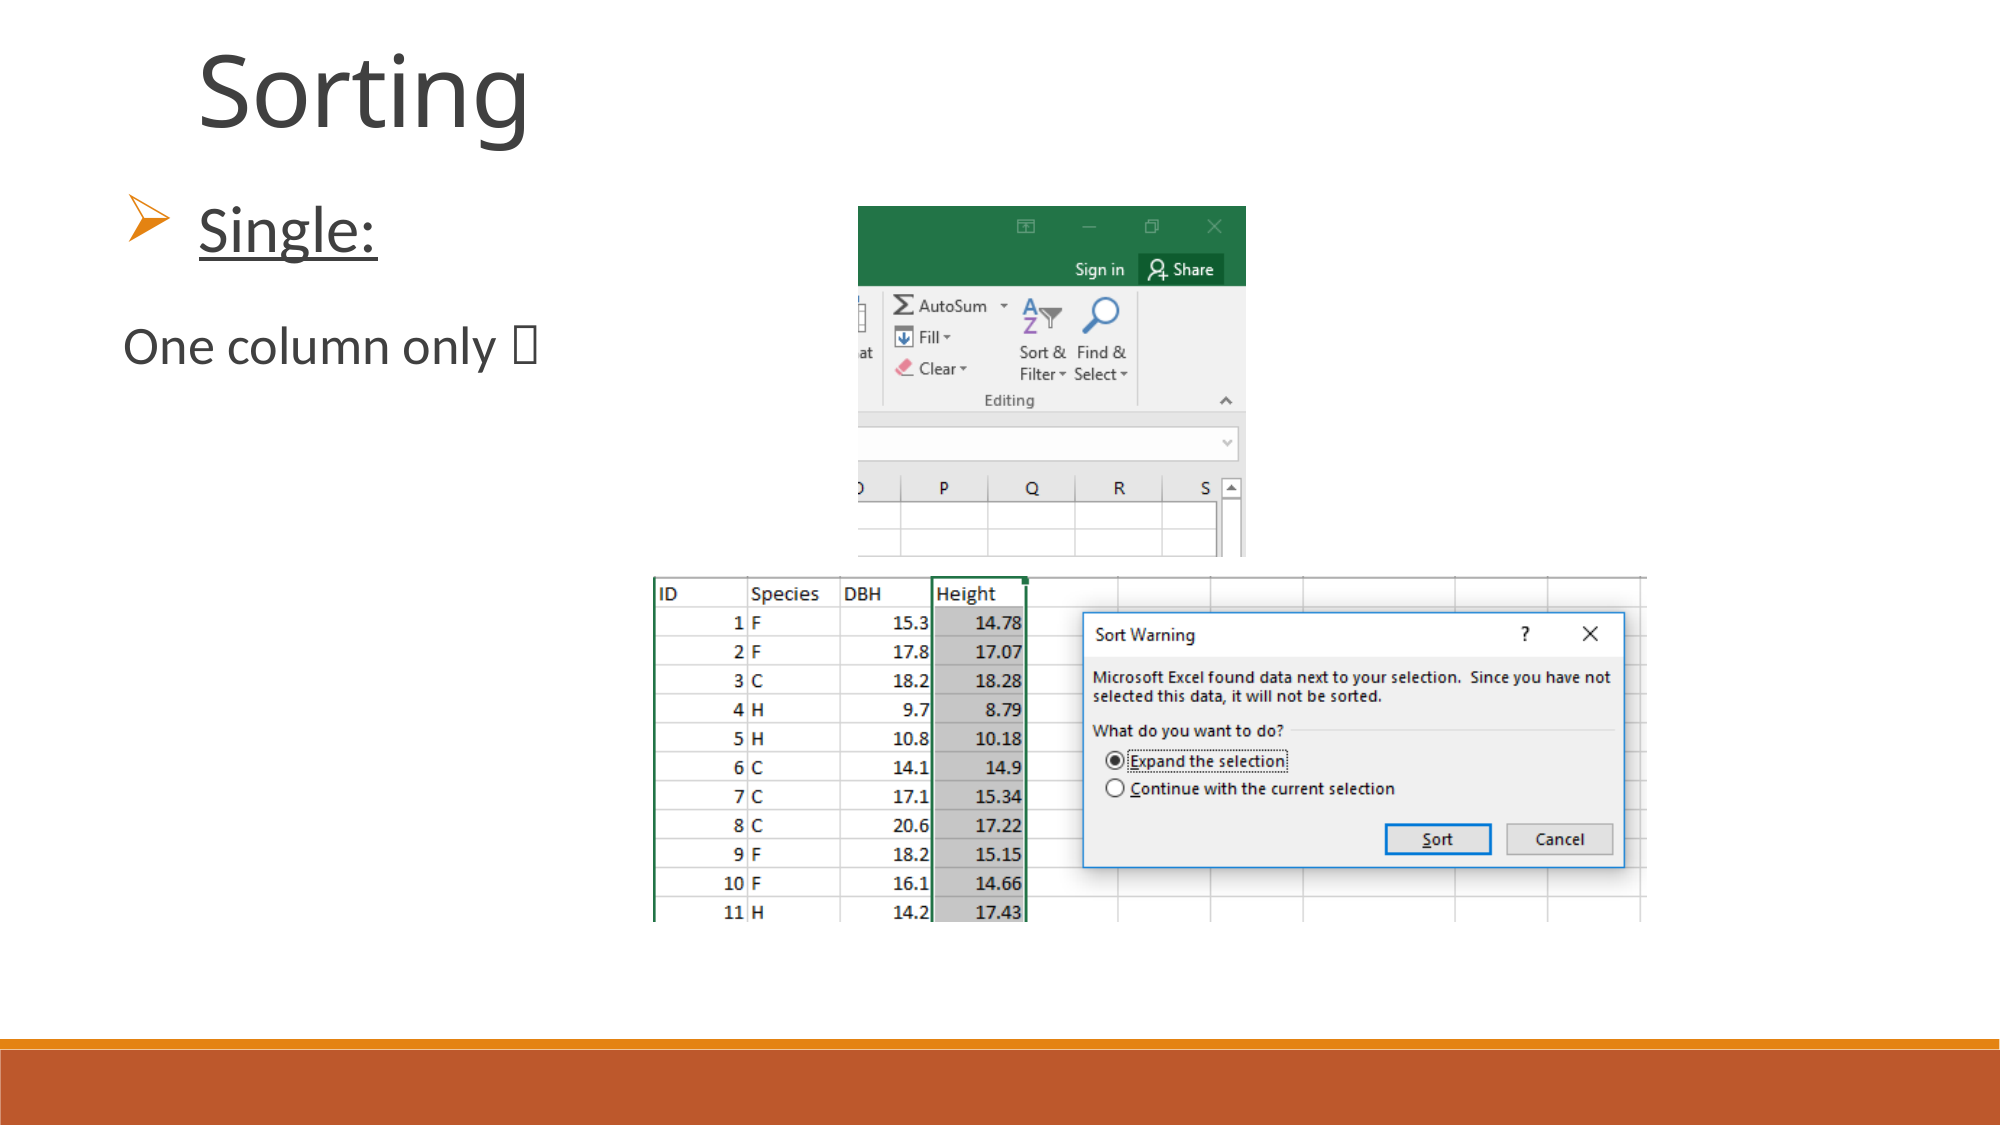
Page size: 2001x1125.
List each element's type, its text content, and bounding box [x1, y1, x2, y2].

picture [857, 205, 1246, 558]
picture [653, 575, 1647, 923]
text_box Sorting [182, 38, 1833, 277]
text_box Single: One column only  [108, 206, 1015, 656]
